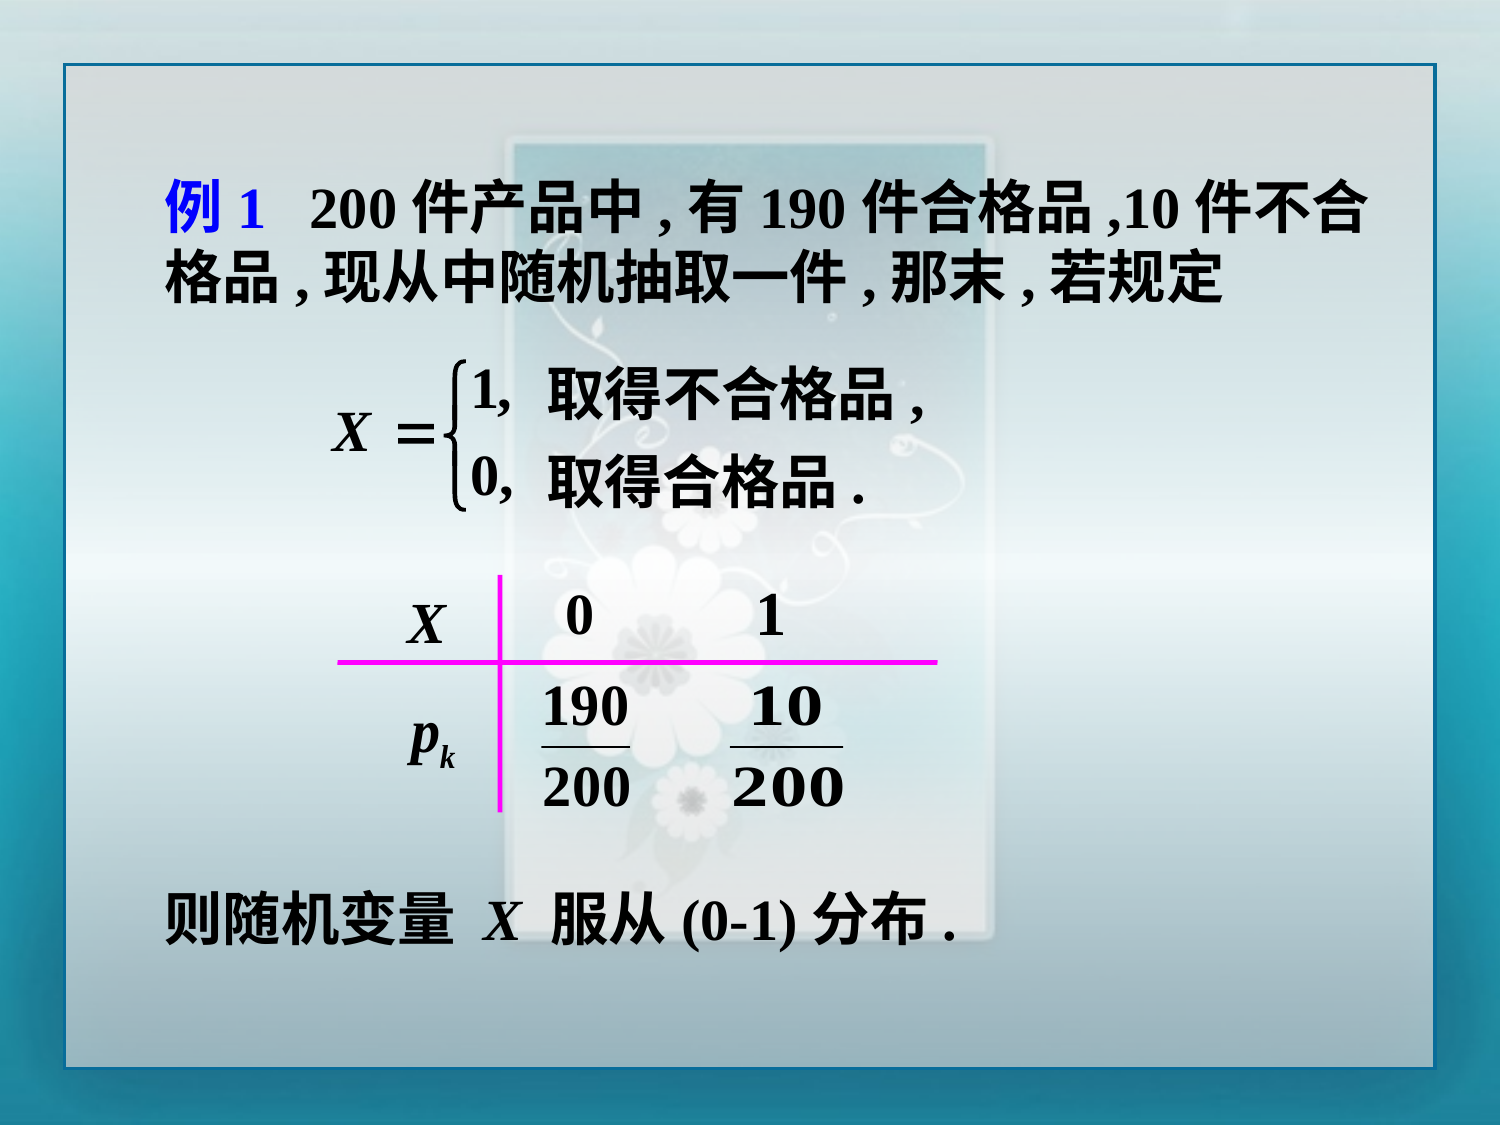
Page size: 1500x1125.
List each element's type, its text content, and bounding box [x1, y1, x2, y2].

picture [0, 0, 1500, 1125]
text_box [337, 574, 938, 813]
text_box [324, 349, 934, 523]
text_box 则随机变量 X 服从(0-1)分布. [149, 875, 1063, 960]
text_box 例1 200件产品中,有190件合格品,10件不合格品,现从中随机抽取一件,那末,若规定 [150, 162, 1412, 318]
